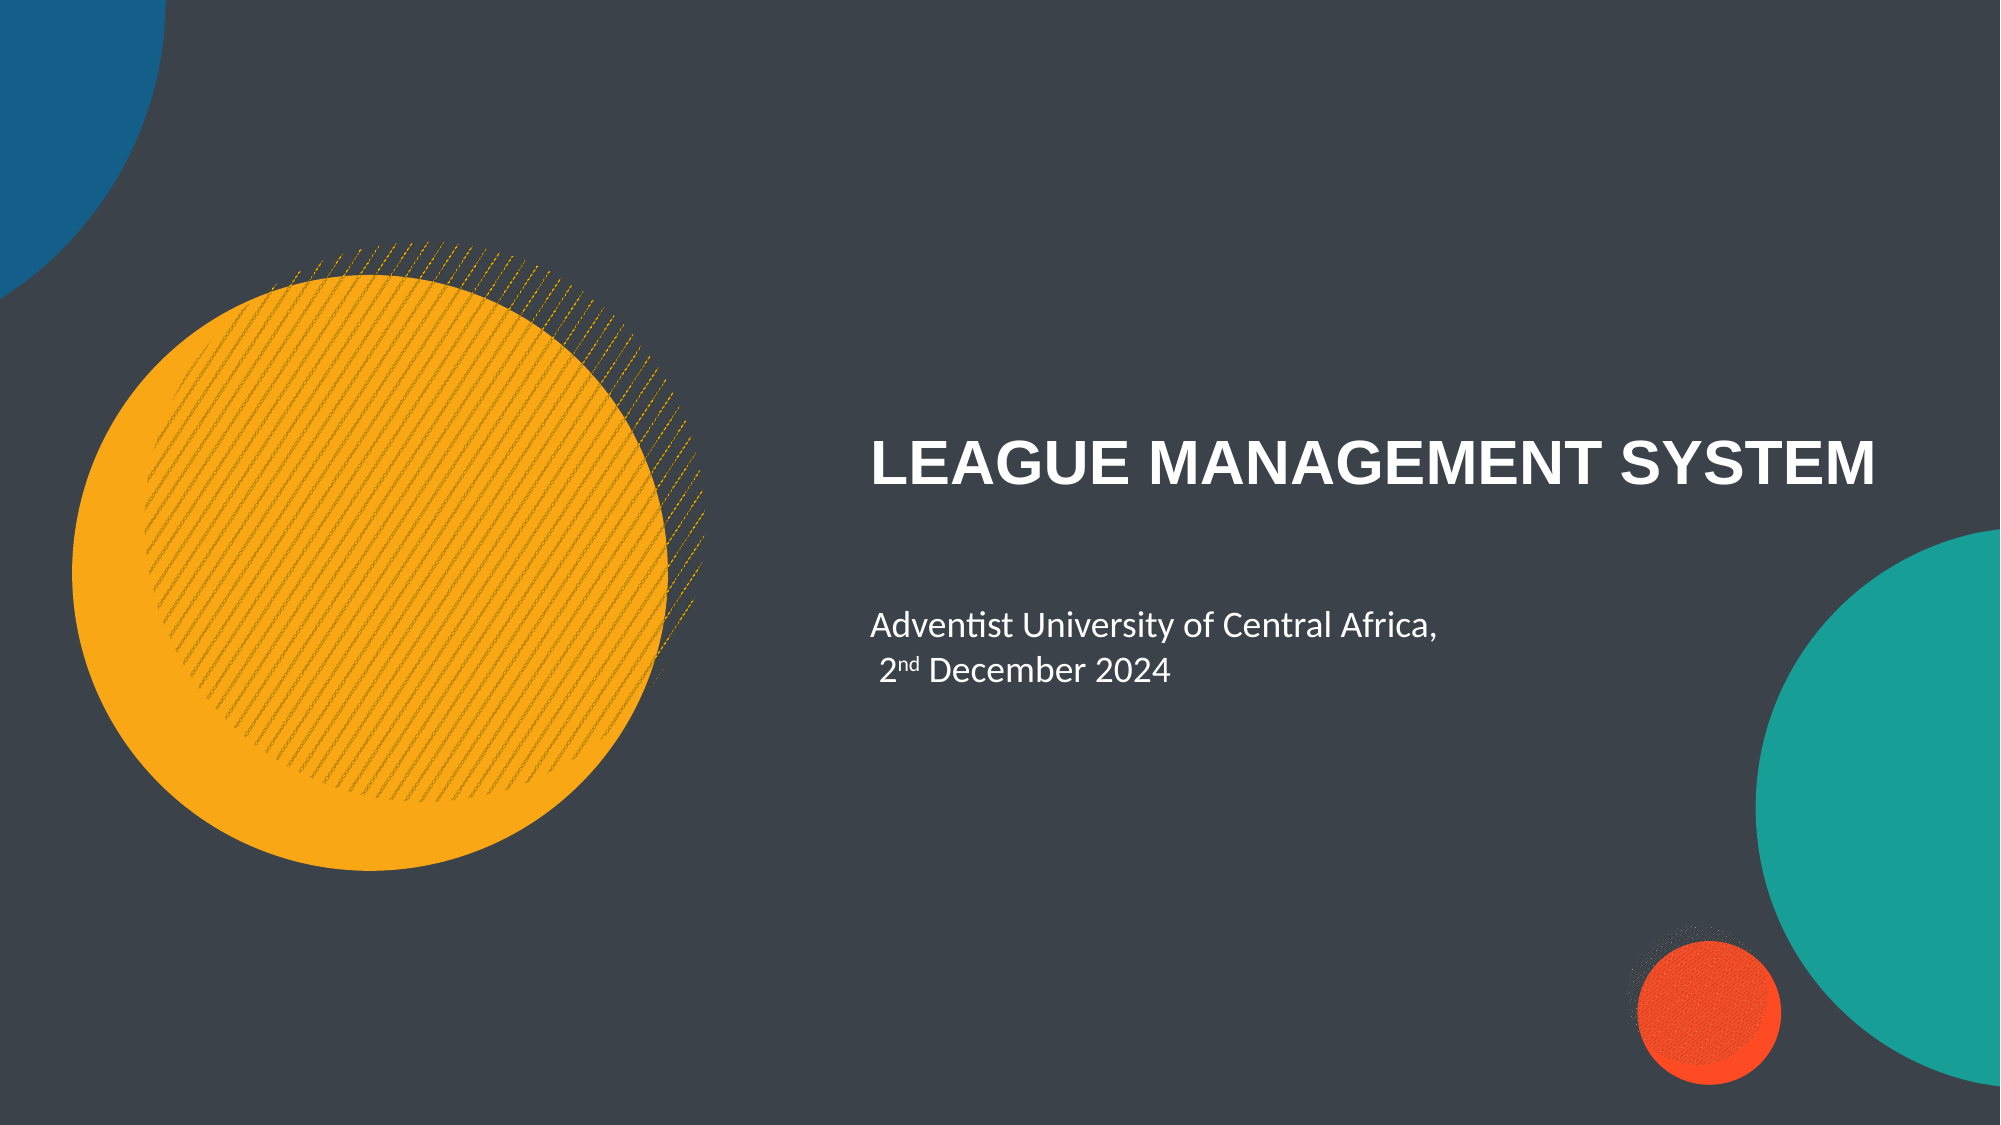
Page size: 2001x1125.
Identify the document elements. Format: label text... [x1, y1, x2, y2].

picture [1627, 924, 1768, 1066]
title LEAGUE MANAGEMENT SYSTEM [854, 389, 2000, 507]
picture [144, 241, 705, 802]
text_box Adventist University of Central Africa, 2nd December 2024 [855, 592, 1784, 744]
